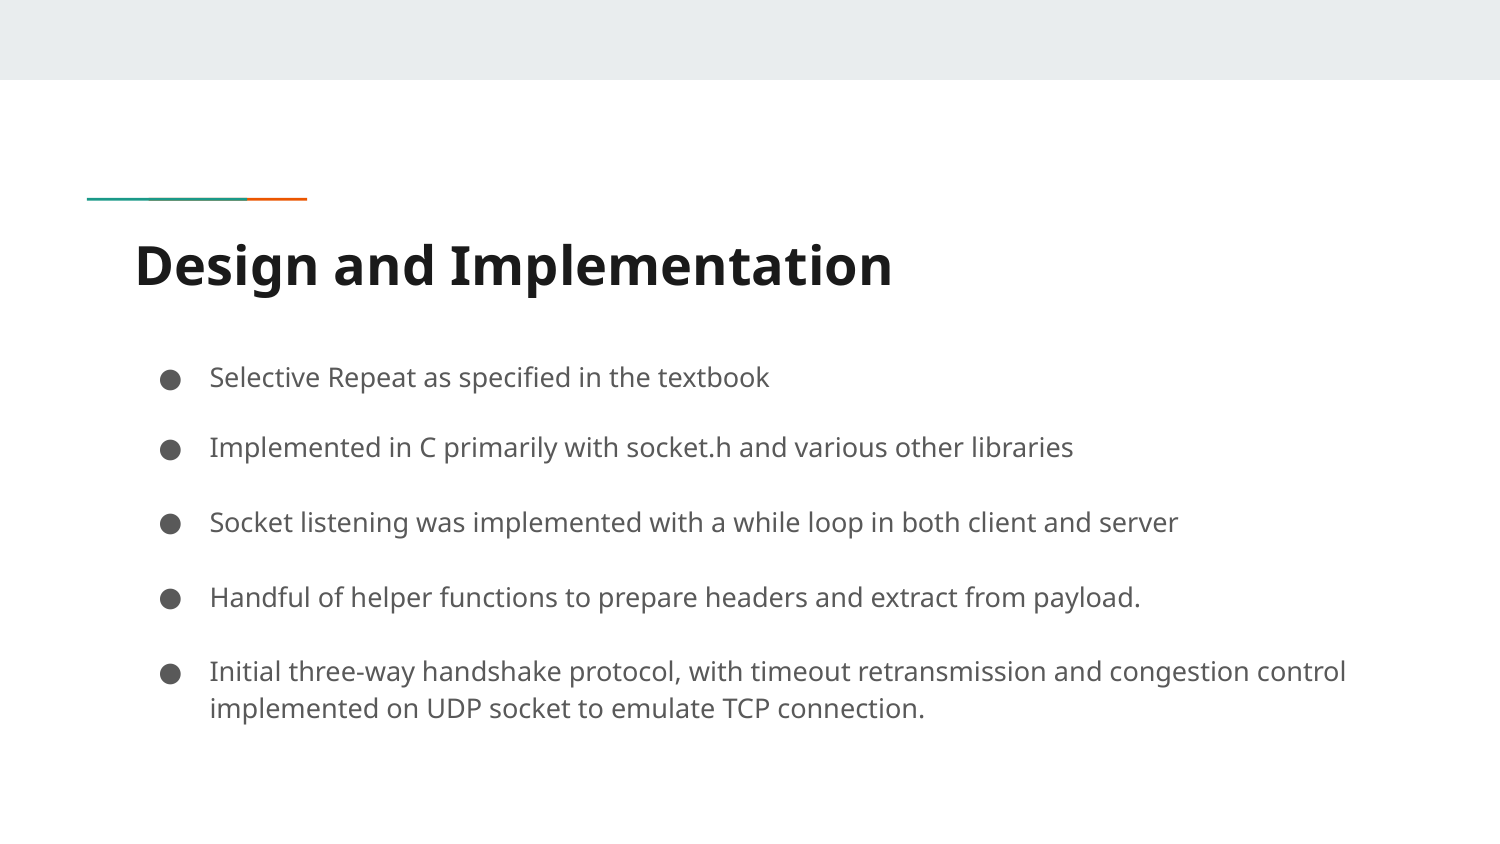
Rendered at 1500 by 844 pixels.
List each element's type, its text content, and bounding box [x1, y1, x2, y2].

list Selective Repeat as specified in the textbook Implemented in C primarily with socket.h and various other libraries Socket listening was implemented with a while loop in both client and server Handful of helper functions to prepare headers and extract from payload. Initial three-way handshake protocol, with timeout retransmission and congestion control implemented on UDP socket to emulate TCP connection. [119, 341, 1381, 712]
title Design and Implementation [119, 216, 1381, 305]
